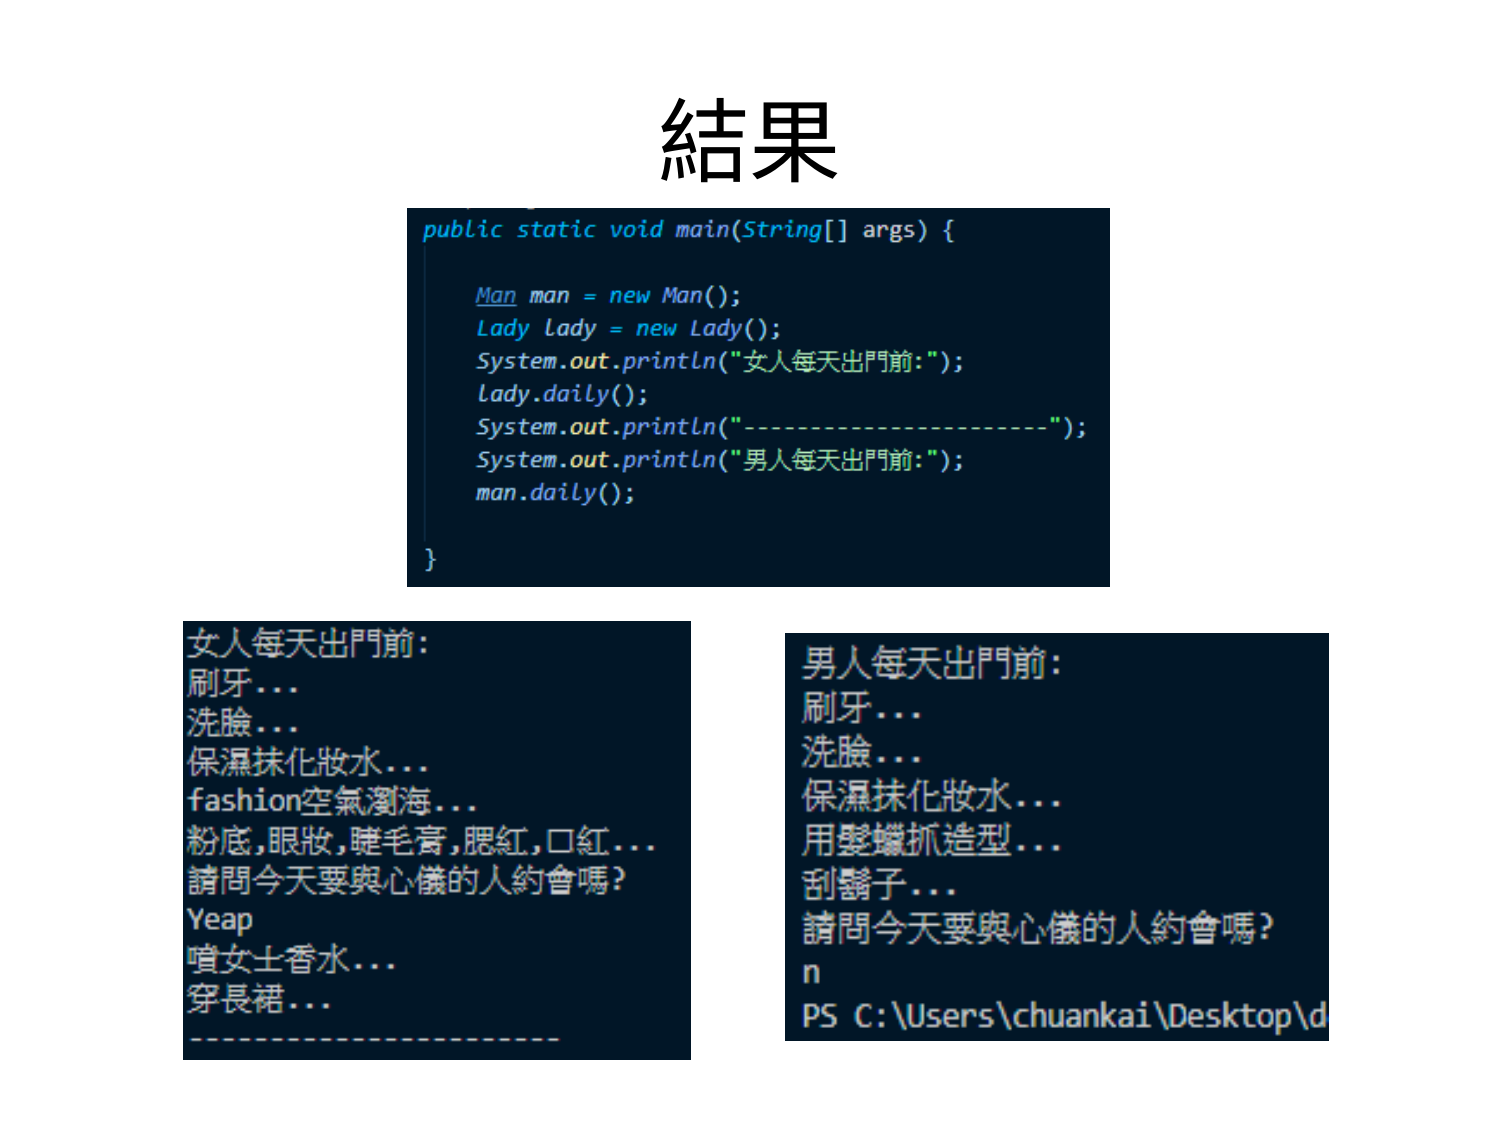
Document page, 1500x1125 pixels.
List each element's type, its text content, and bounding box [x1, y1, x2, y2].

picture [407, 207, 1111, 587]
title 結果 [75, 45, 1425, 233]
picture [182, 621, 692, 1061]
picture [785, 633, 1330, 1042]
